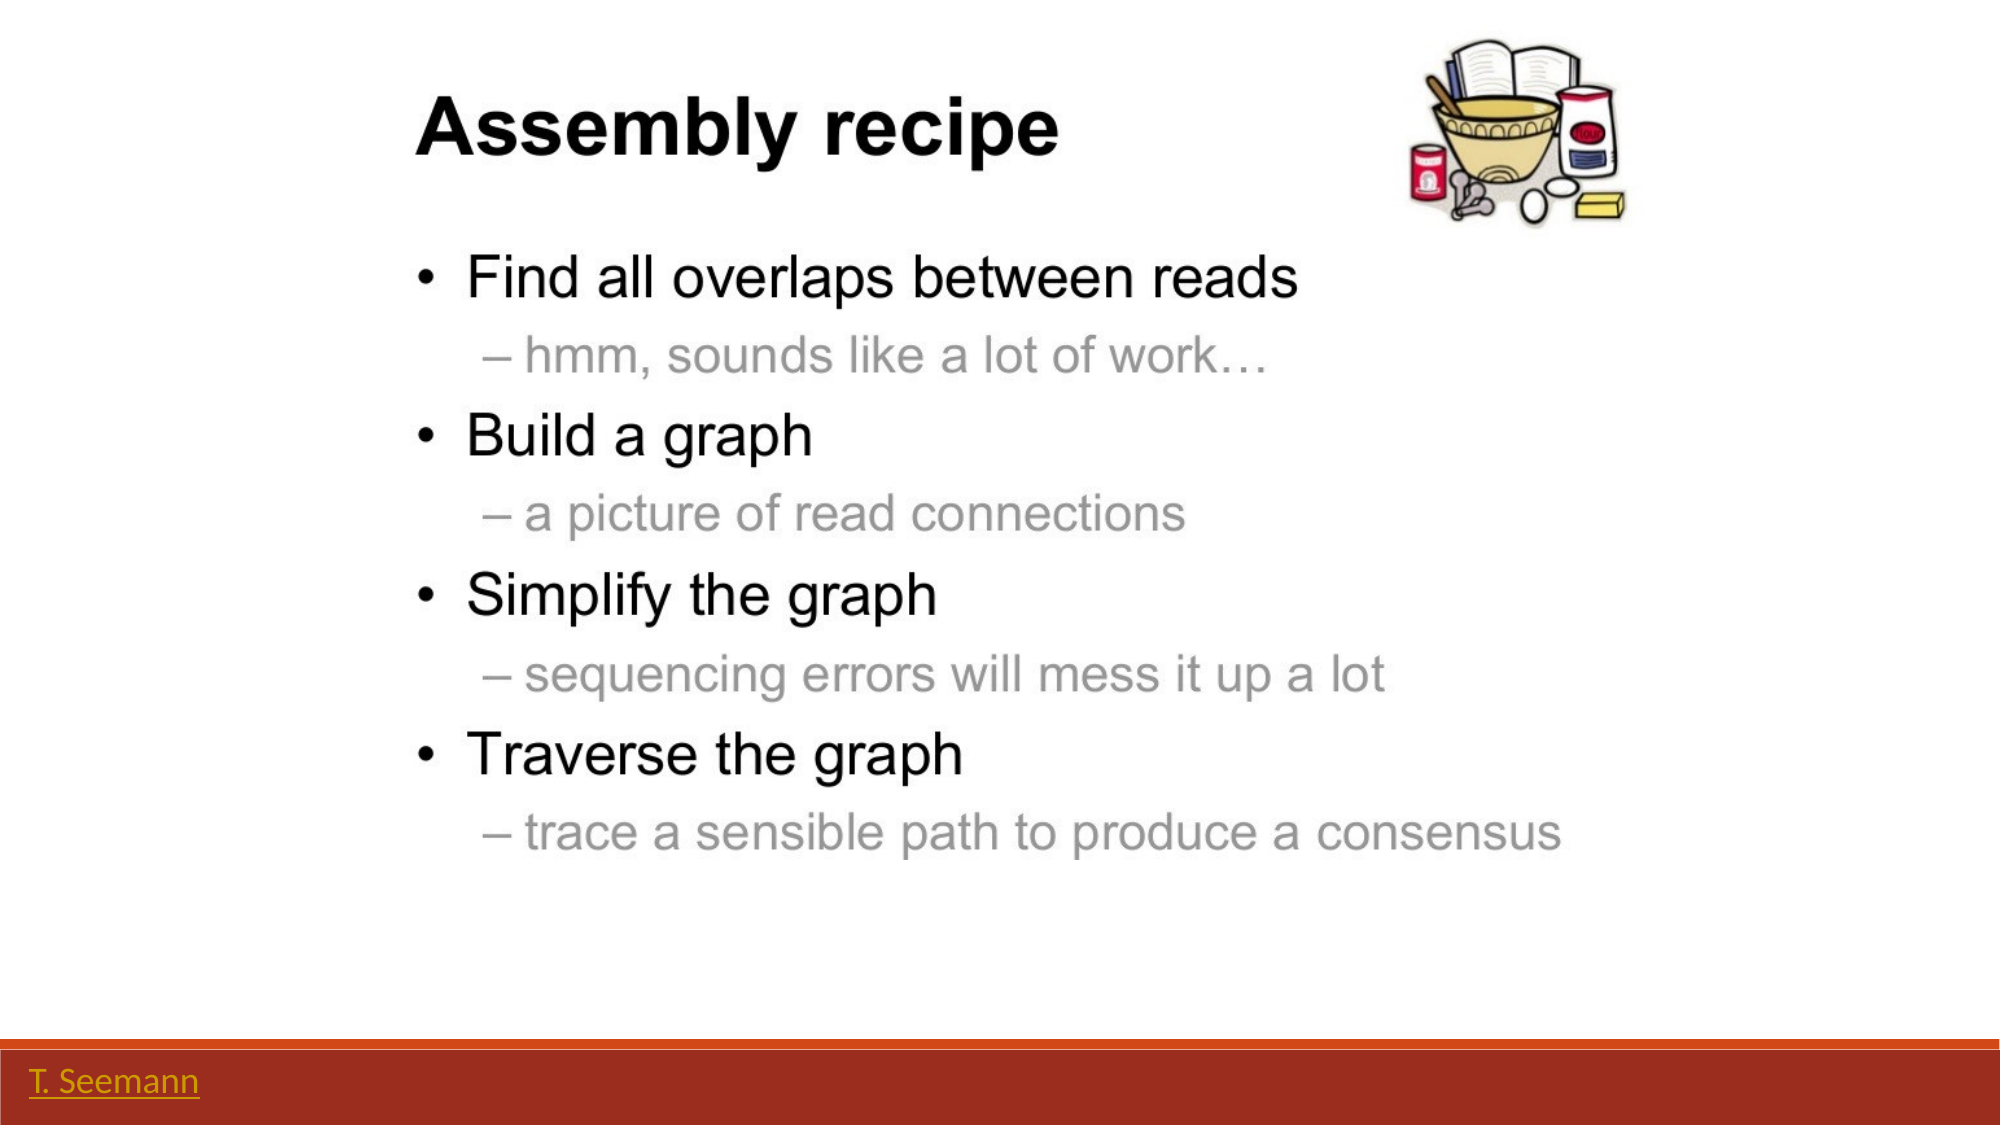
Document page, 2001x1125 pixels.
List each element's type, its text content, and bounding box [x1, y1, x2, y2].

picture [409, 20, 1643, 861]
text_box T. Seemann [26, 1054, 206, 1102]
